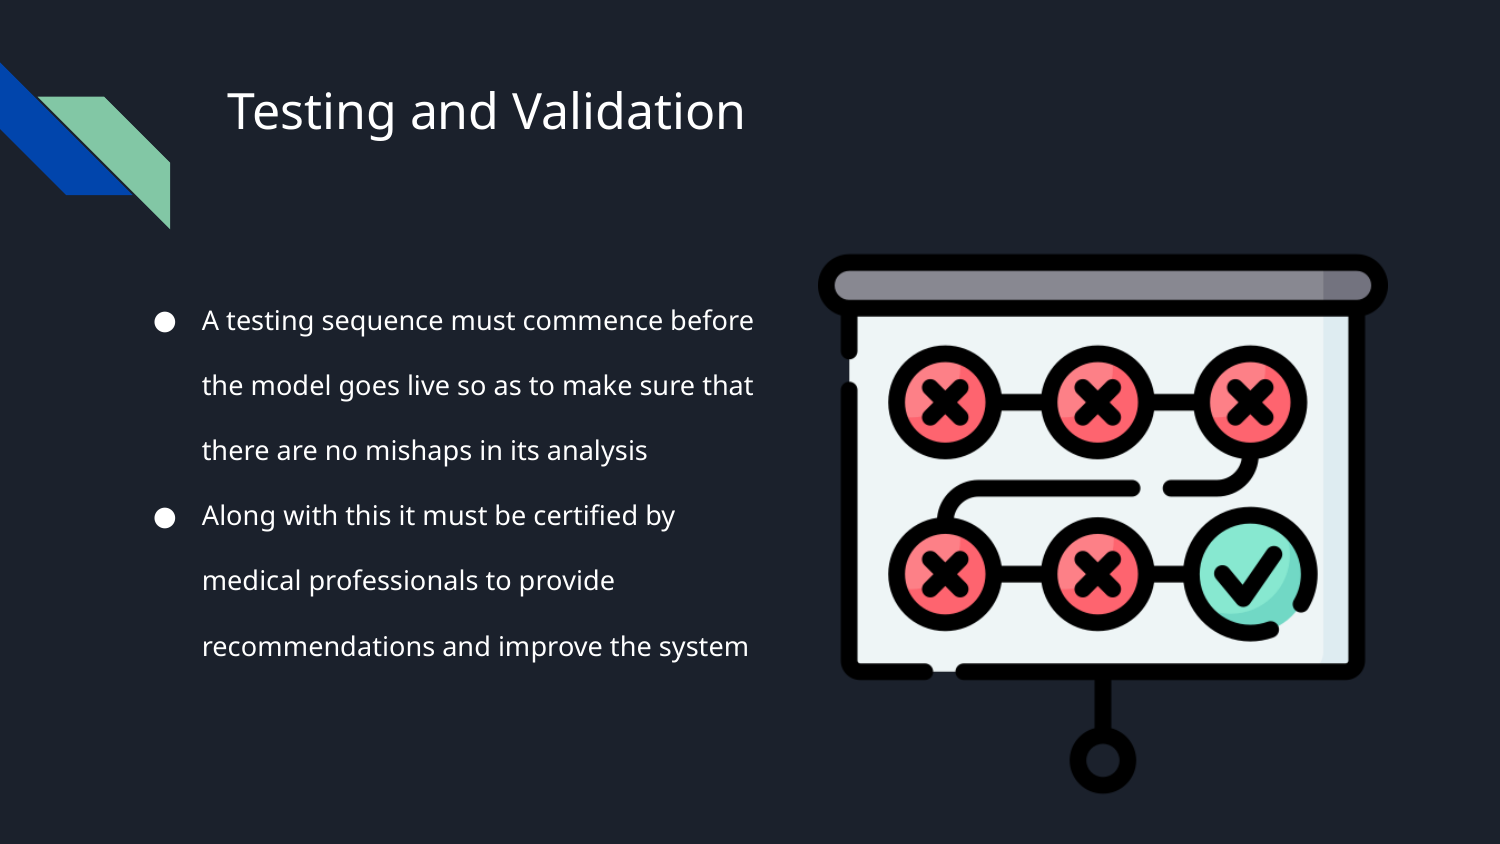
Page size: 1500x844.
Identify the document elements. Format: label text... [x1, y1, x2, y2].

title Testing and Validation [212, 64, 1368, 215]
list A testing sequence must commence before the model goes live so as to make sure that there are no mishaps in its analysis Along with this it must be certified by medical professionals to provide recommendations and improve the system [116, 255, 784, 733]
picture [817, 239, 1388, 810]
